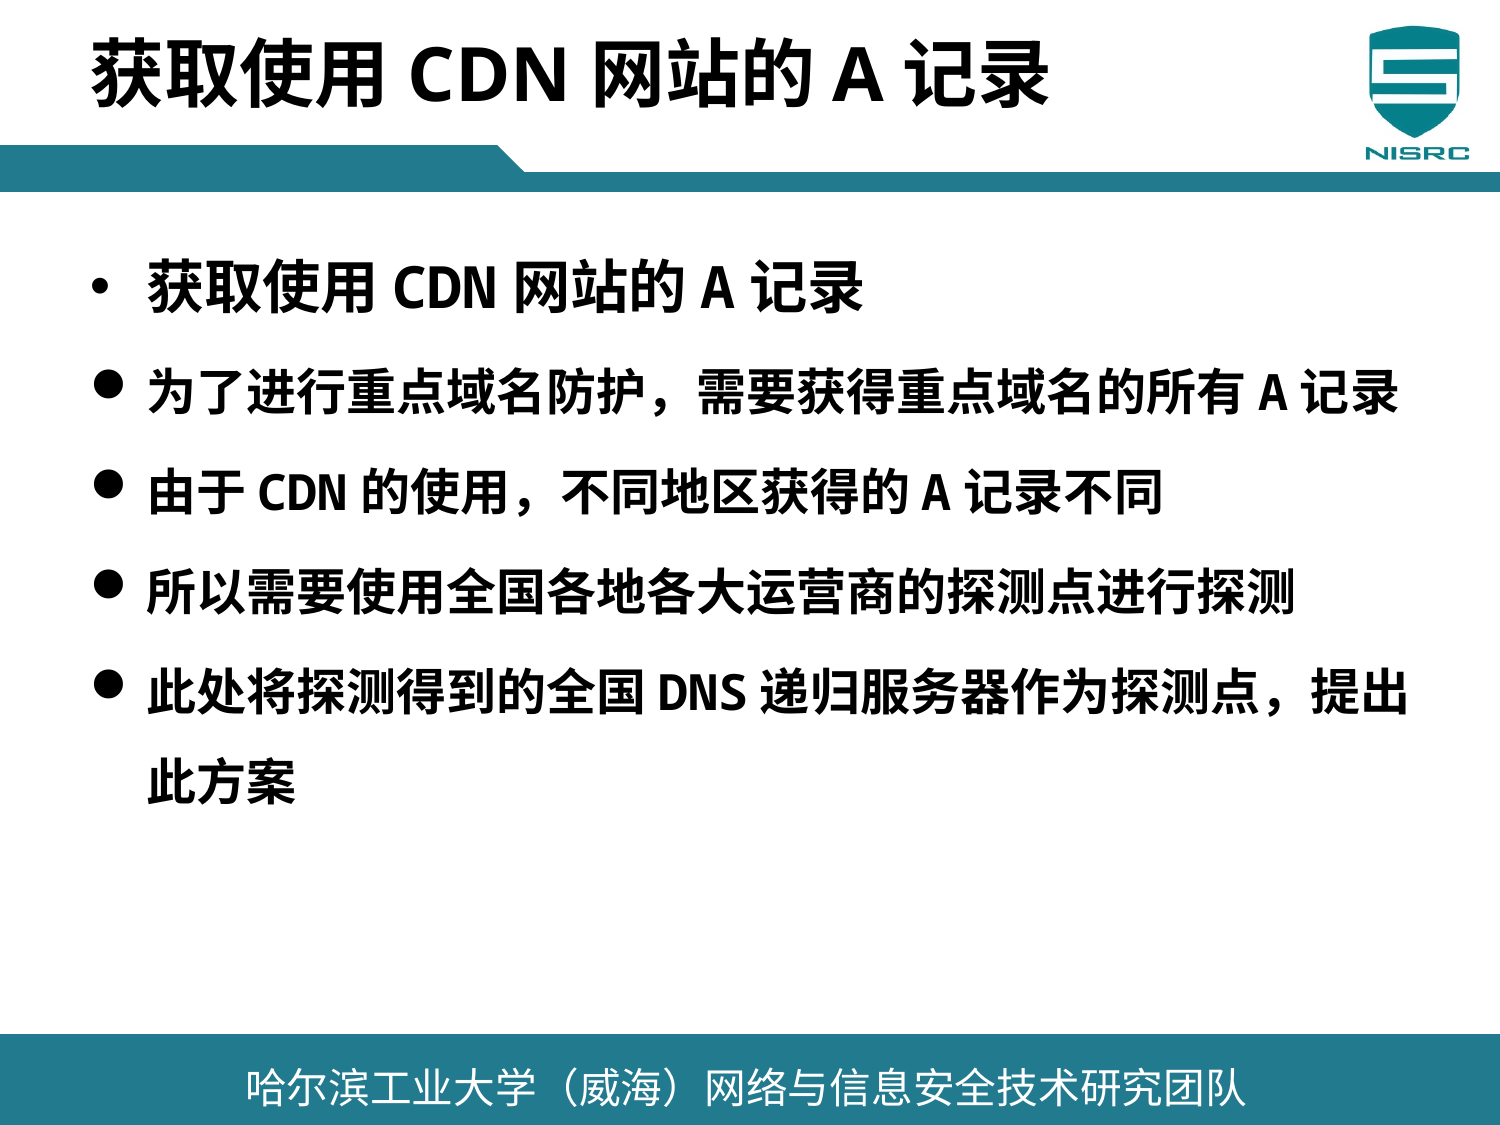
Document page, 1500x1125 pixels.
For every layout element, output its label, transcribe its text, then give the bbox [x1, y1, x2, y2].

title 获取使用CDN网站的A记录 [75, 0, 1425, 146]
picture [1363, 25, 1471, 162]
list 获取使用CDN网站的A记录 为了进行重点域名防护，需要获得重点域名的所有A记录 由于CDN的使用，不同地区获得的A记录不同 所以需要使用全国各地各大运营商的探测点进行探测 此处将探测得到的全国DNS递归服务器作为探测点，提出此方案 [75, 208, 1425, 951]
